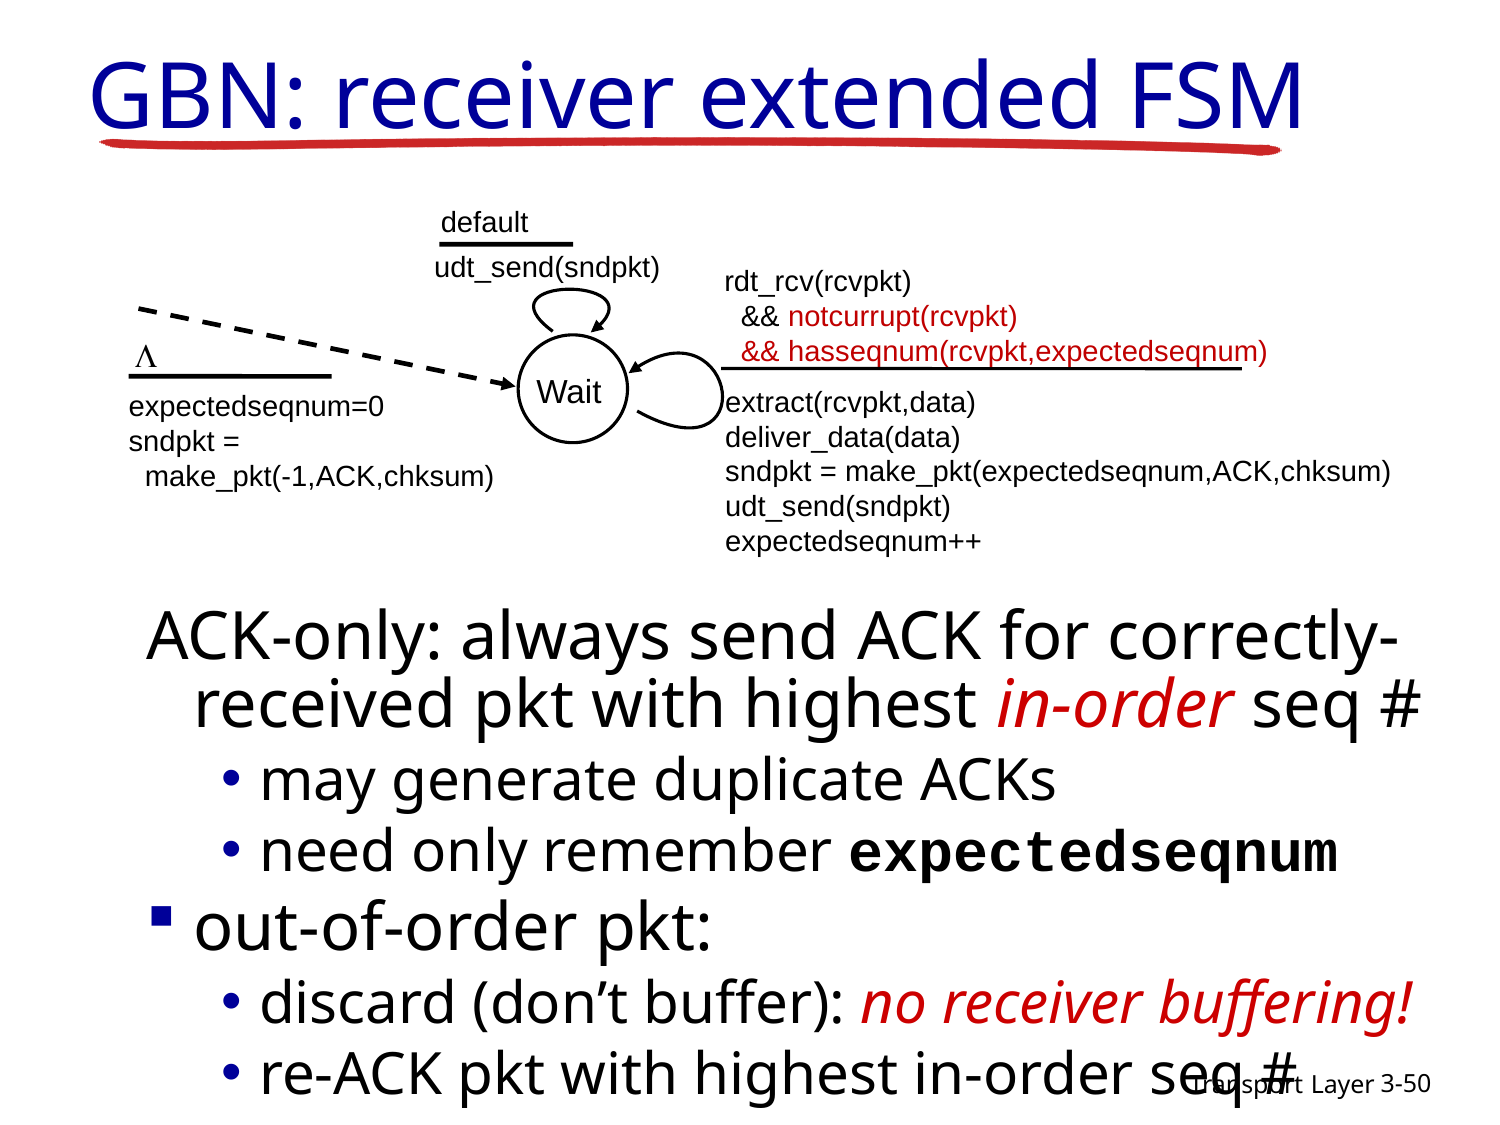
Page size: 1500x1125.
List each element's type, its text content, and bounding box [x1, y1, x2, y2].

footer Transport Layer [914, 1066, 1365, 1105]
list ACK-only: always send ACK for correctly-received pkt with highest in-order seq # may generate duplicate ACKs need only remember expectedseqnum out-of-order pkt: discard (don’t buffer): no receiver buffering! re-ACK pkt with highest in-order seq # [131, 597, 1469, 1066]
slide_number 3-50 [1365, 1060, 1477, 1106]
title GBN: receiver extended FSM [72, 34, 1348, 149]
picture [94, 132, 1295, 161]
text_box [113, 195, 1419, 541]
